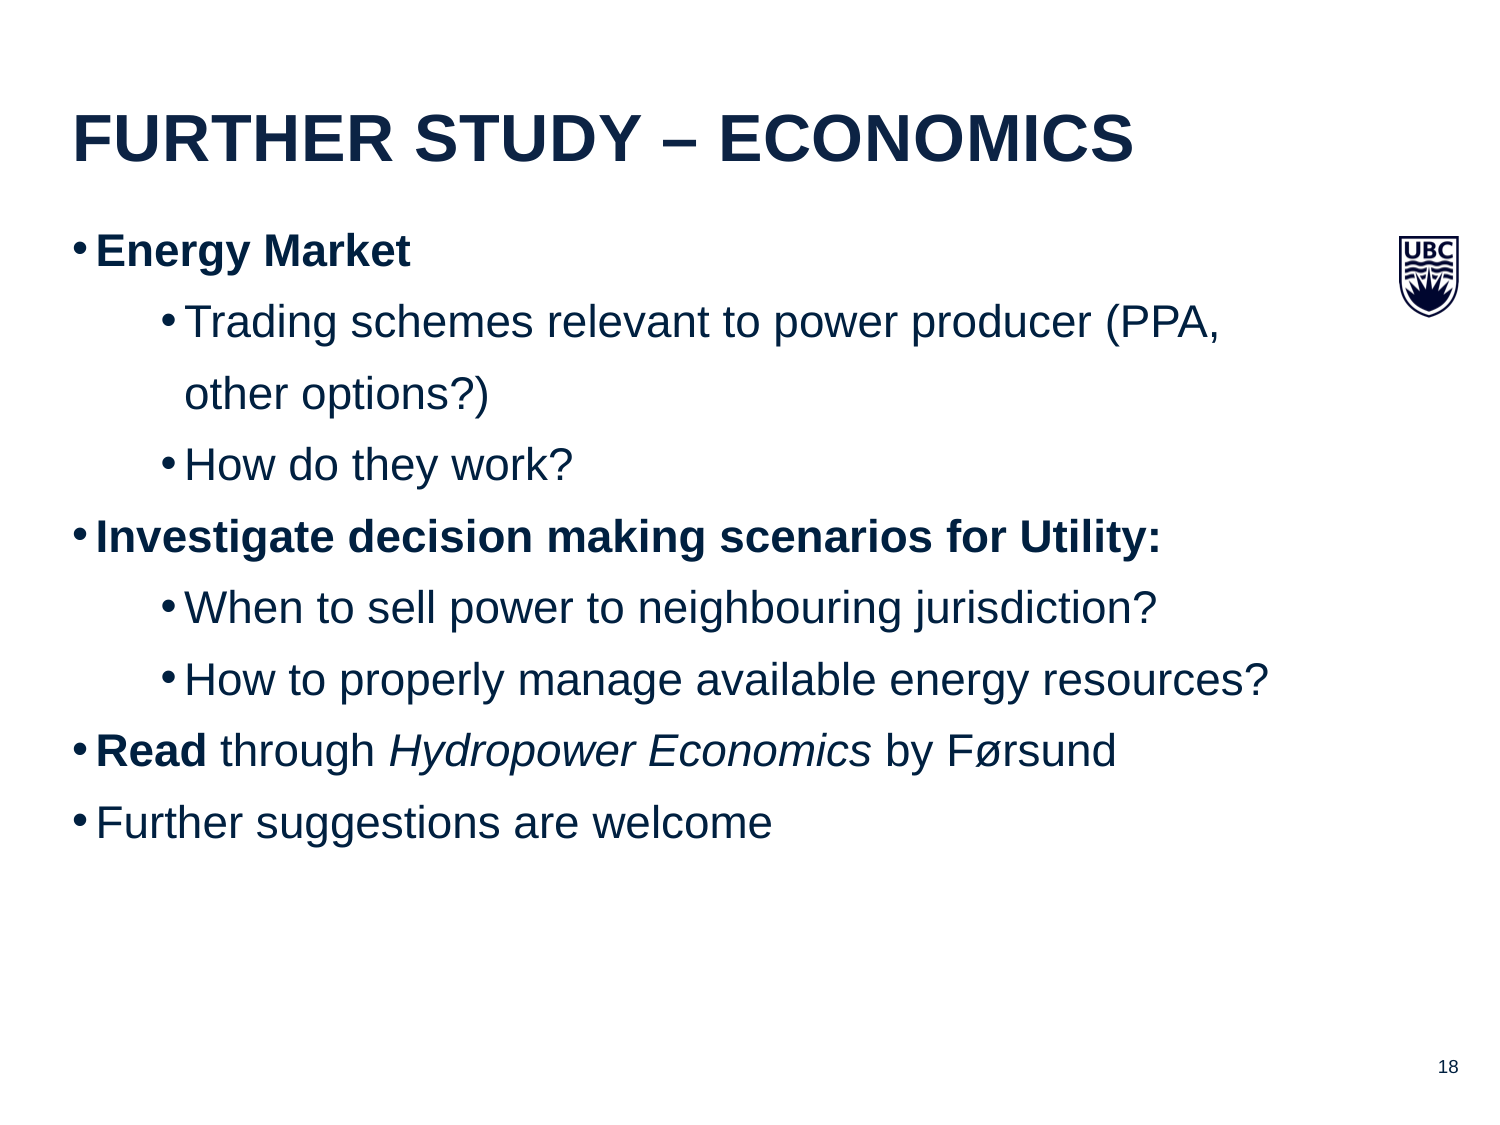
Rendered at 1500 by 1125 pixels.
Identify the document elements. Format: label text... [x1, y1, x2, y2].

list Energy Market Trading schemes relevant to power producer (PPA, other options?) How do they work? Investigate decision making scenarios for Utility: When to sell power to neighbouring jurisdiction? How to properly manage available energy resources? Read through Hydropower Economics by Førsund Further suggestions are welcome [72, 204, 1329, 1059]
list further Study – Economics [72, 101, 1329, 204]
picture [1399, 236, 1459, 318]
